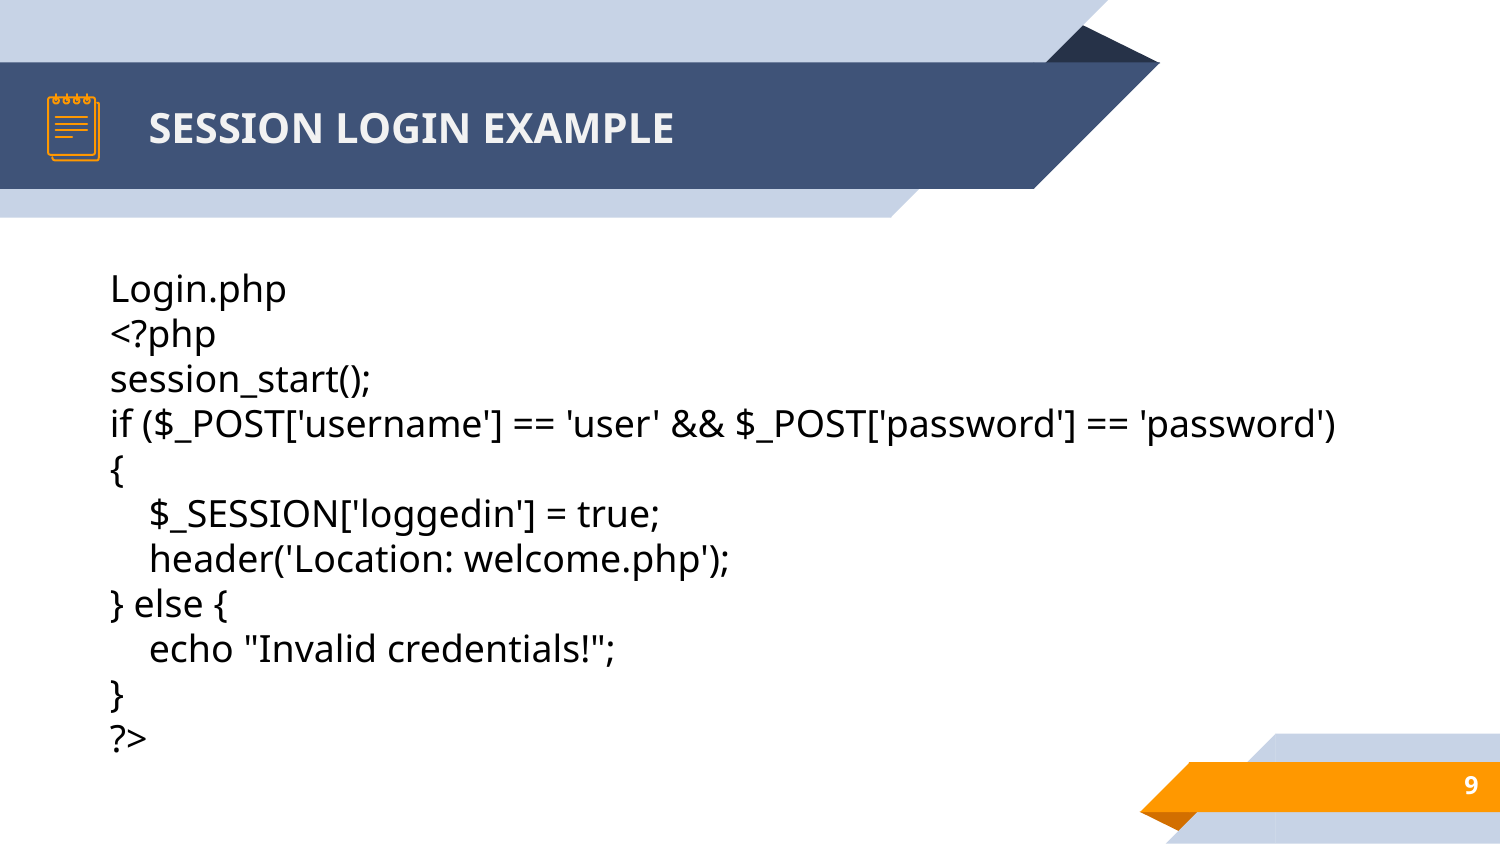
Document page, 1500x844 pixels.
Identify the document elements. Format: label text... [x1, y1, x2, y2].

title SESSION LOGIN EXAMPLE [133, 64, 997, 190]
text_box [47, 93, 100, 161]
text_box Login.php <?php session_start(); if ($_POST['username'] == 'user' && $_POST['password'] == 'password') { $_SESSION['loggedin'] = true; header('Location: welcome.php'); } else { echo "Invalid credentials!"; } ?> [95, 257, 1367, 768]
slide_number 9 [1249, 760, 1494, 813]
